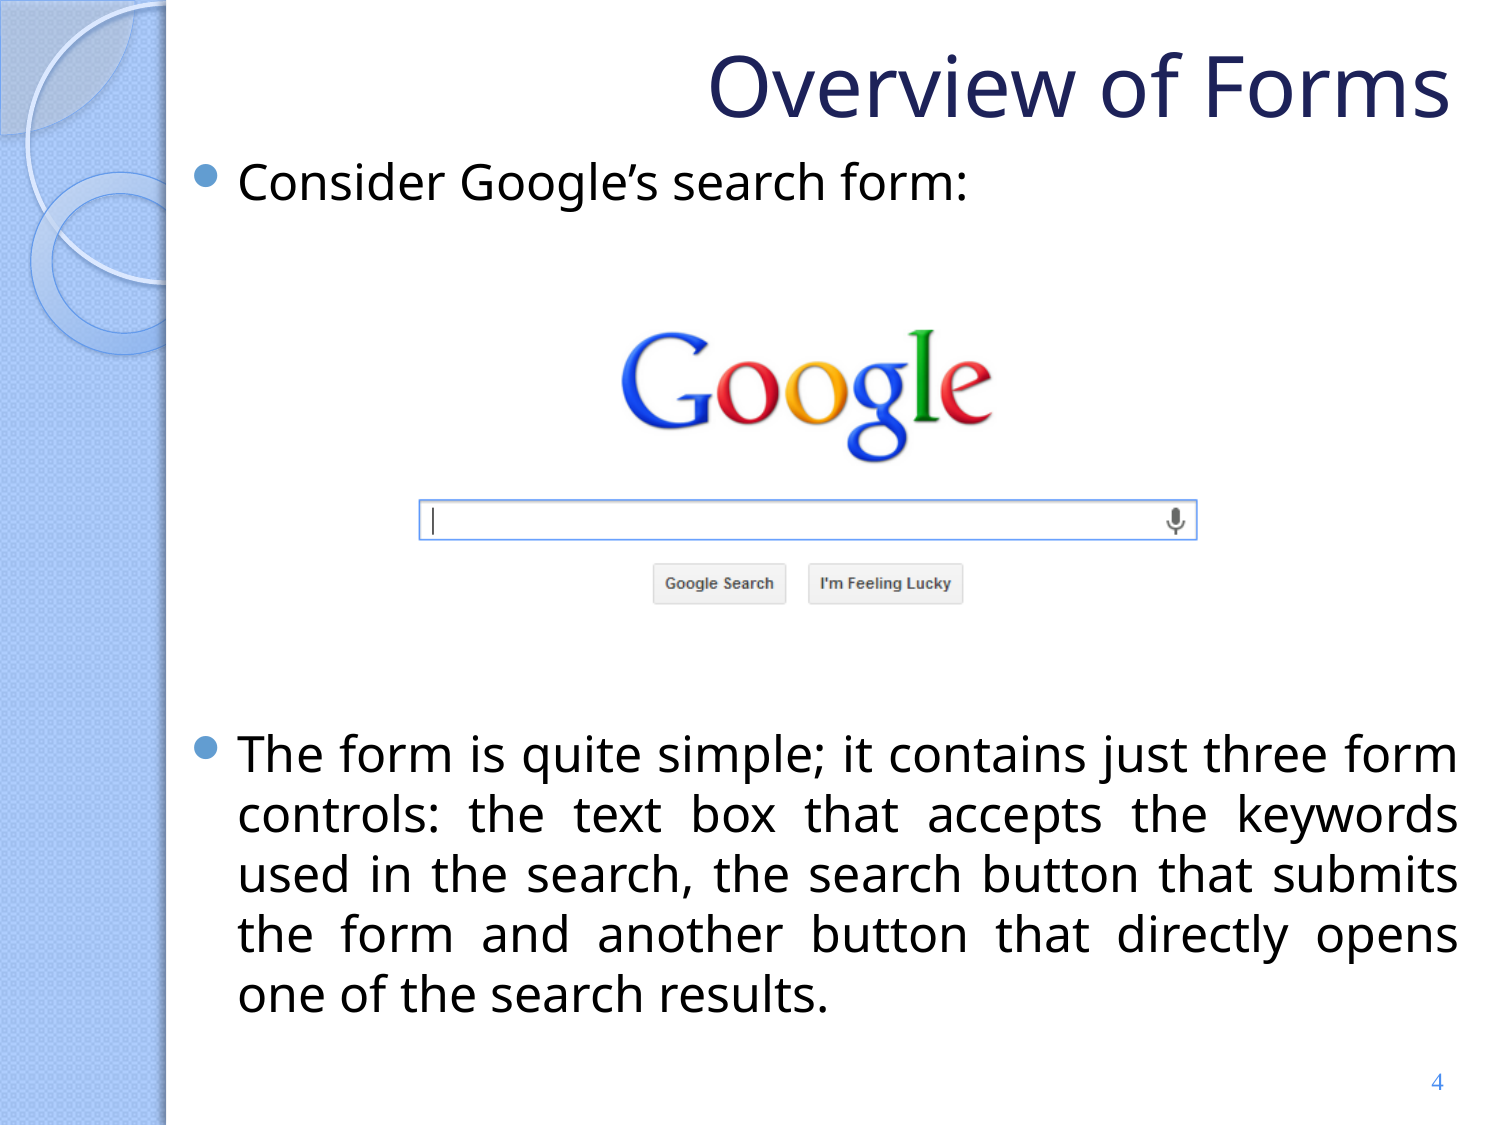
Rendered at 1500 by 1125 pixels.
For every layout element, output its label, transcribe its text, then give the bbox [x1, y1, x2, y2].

picture [313, 249, 1240, 663]
title Overview of Forms [237, 24, 1468, 143]
slide_number 4 [1400, 1025, 1475, 1104]
list Consider Google’s search form: The form is quite simple; it contains just three form controls: the text box that accepts the keywords used in the search, the search button that submits the form and another button that directly opens one of the search results. [162, 149, 1475, 1100]
